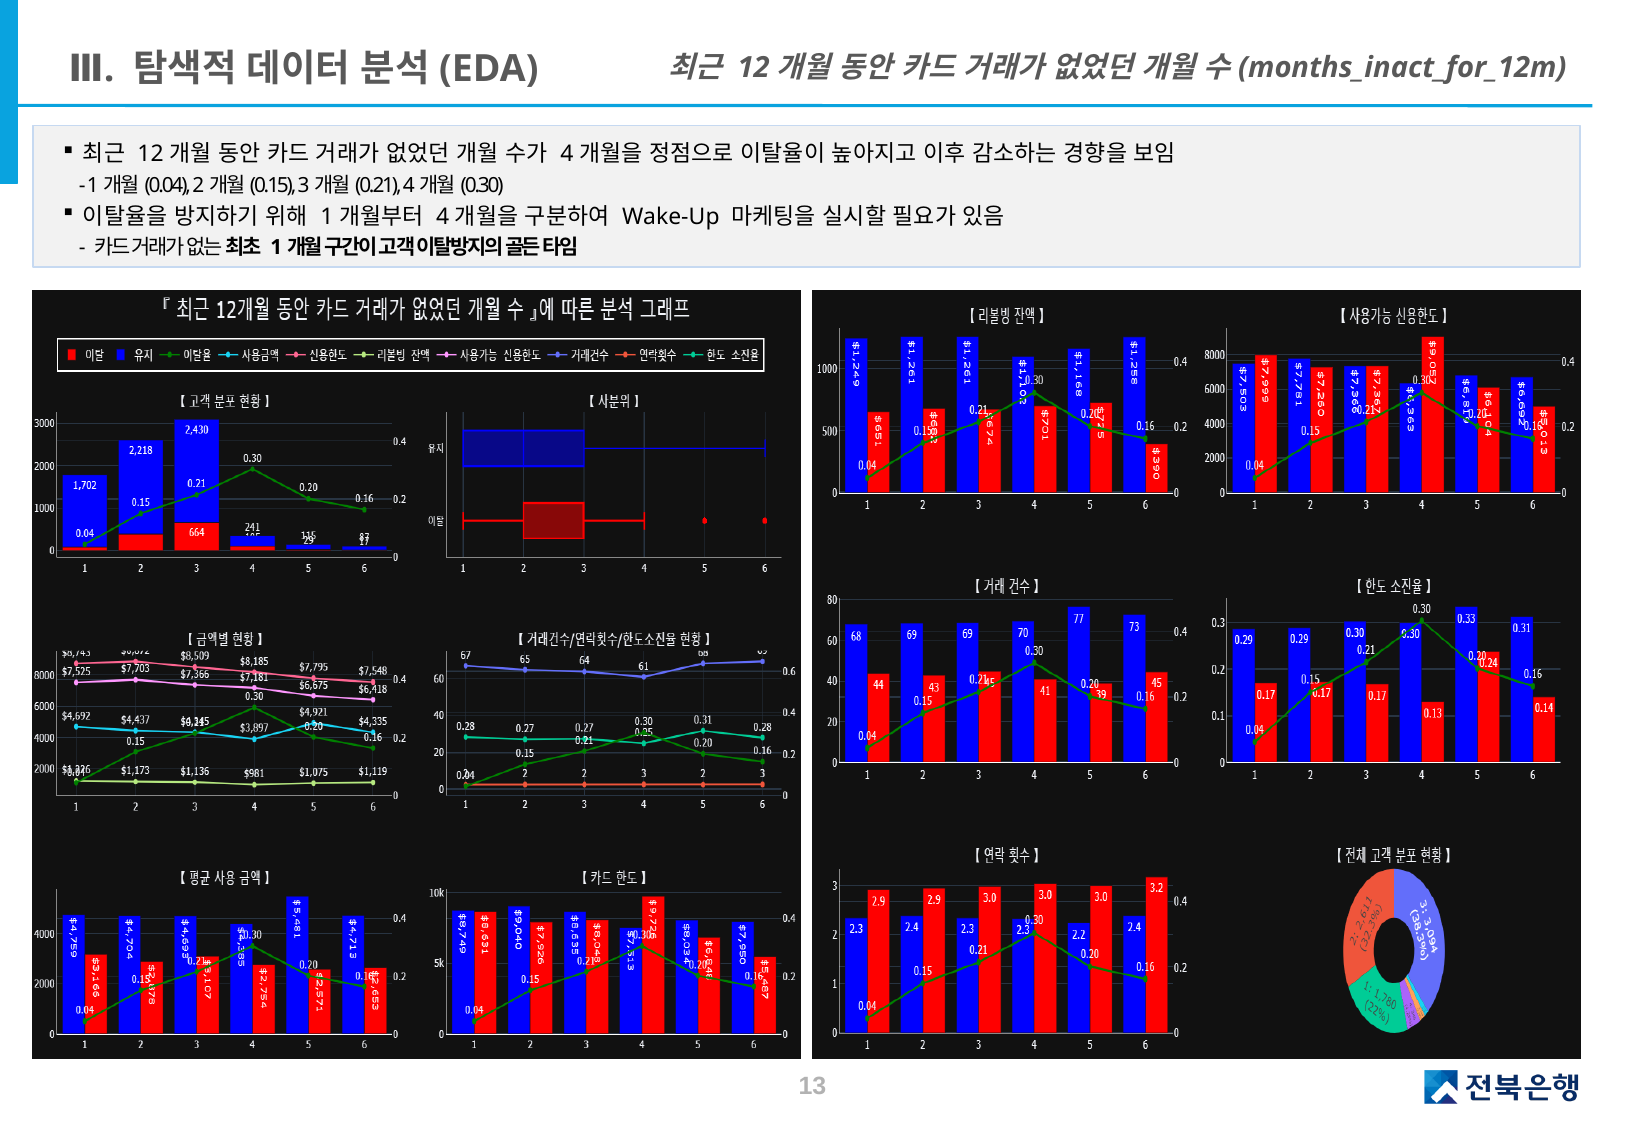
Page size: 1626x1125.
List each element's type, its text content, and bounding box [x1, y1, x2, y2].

text_box 최근 12개월 동안 카드 거래가 없었던 개월 수(months_inact_for_12m) [1414, 37, 1582, 95]
slide_number 12 [774, 1054, 850, 1115]
picture [812, 290, 1581, 1059]
picture [1399, 1060, 1603, 1113]
text_box Ⅲ. 탐색적 데이터 분석(EDA) [68, 37, 919, 95]
picture [32, 290, 801, 1059]
text_box 최근 12개월 동안 카드 거래가 없었던 개월 수가 4개월을 정점으로 이탈율이 높아지고 이후 감소하는 경향을 보임 - 1개월(0.04), 2개월(0.15), 3개월(0.21), 4개월(0.30) 이탈율을 방지하기 위해 1개월부터 4개월을 구분하여 Wake-Up 마케팅을 실시할 필요가 있음 - 카드 거래가 없는 최초 1개월 구간이 고객 이탈방지의 골든 타임 [32, 125, 1581, 268]
